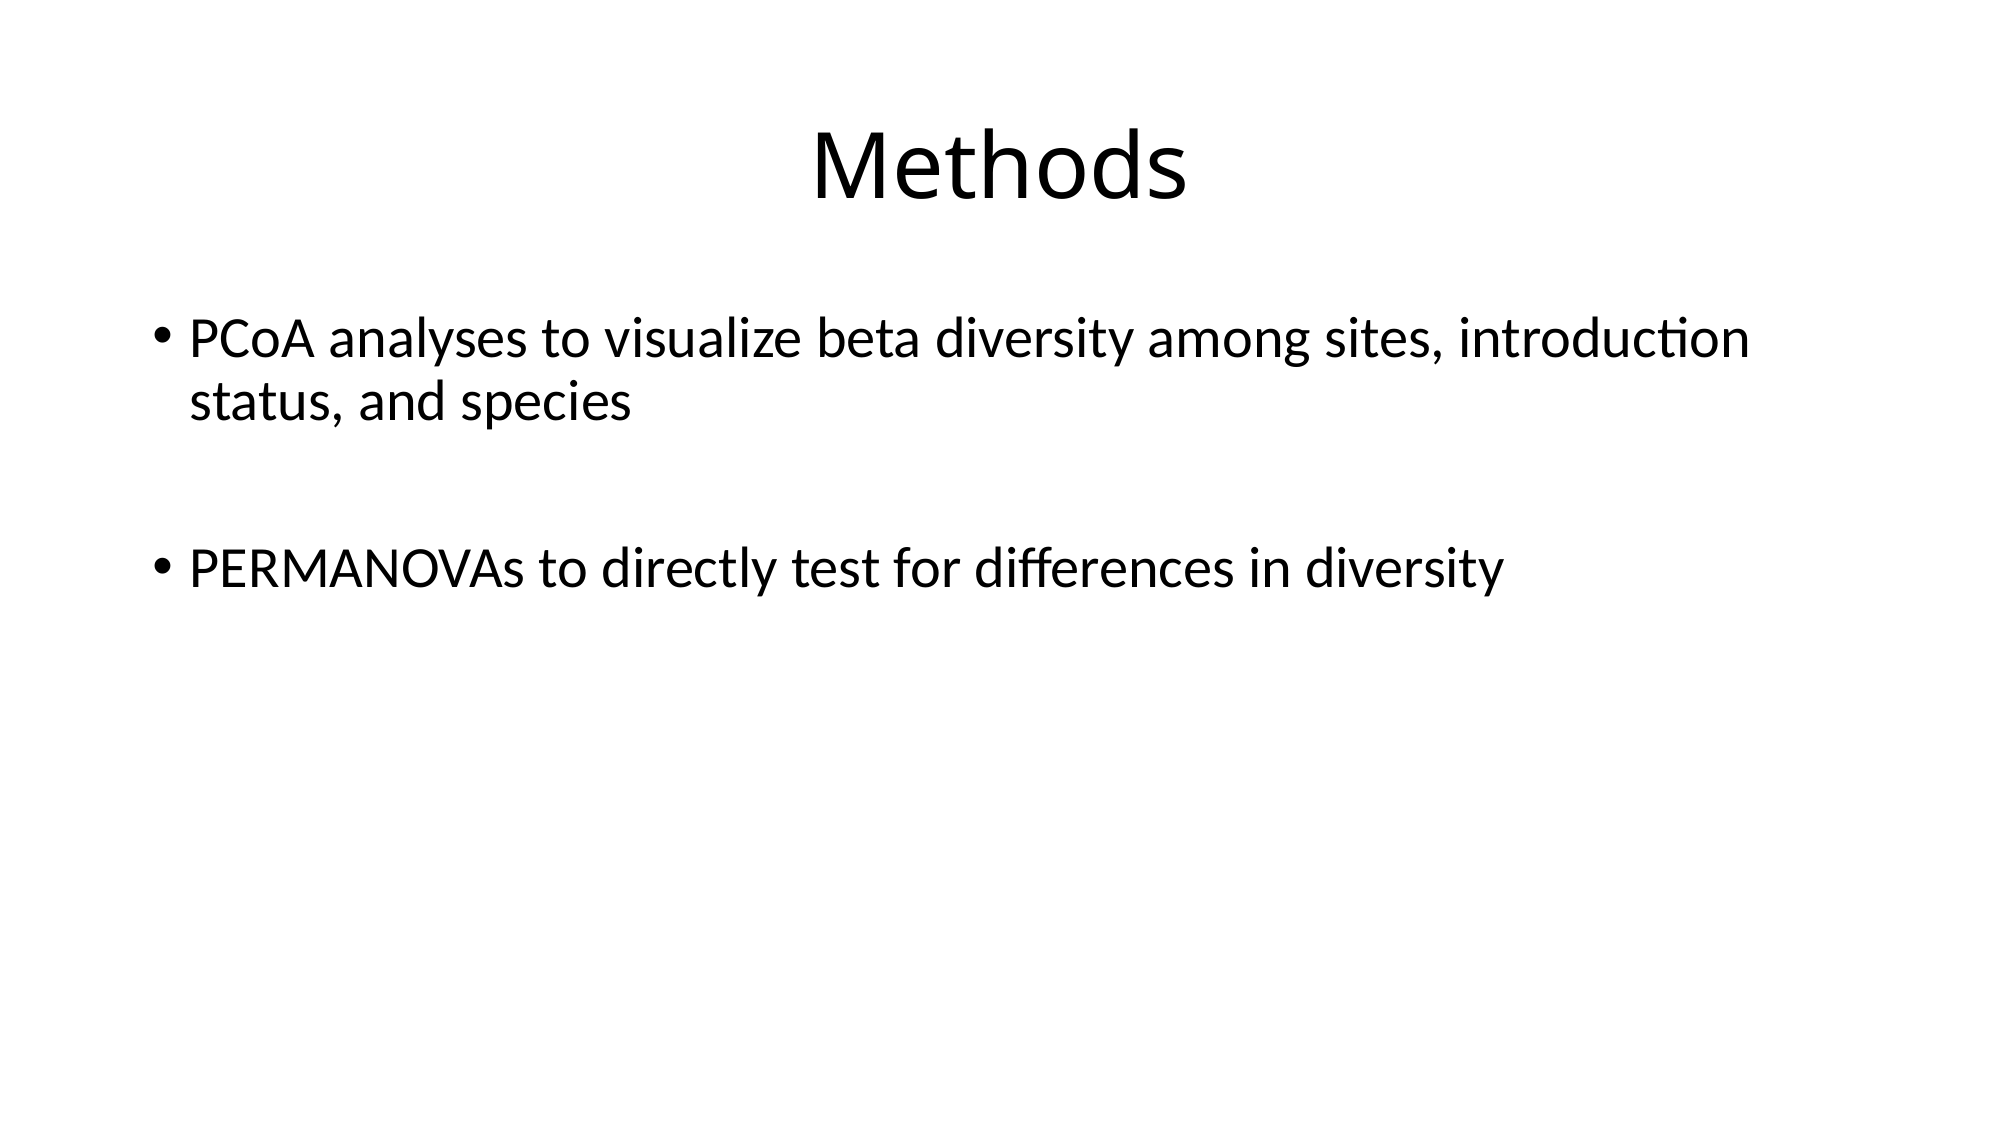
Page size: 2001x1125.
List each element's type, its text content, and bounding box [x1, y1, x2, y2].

title Methods [137, 59, 1863, 278]
list PCoA analyses to visualize beta diversity among sites, introduction status, and species PERMANOVAs to directly test for differences in diversity [137, 299, 1863, 1014]
